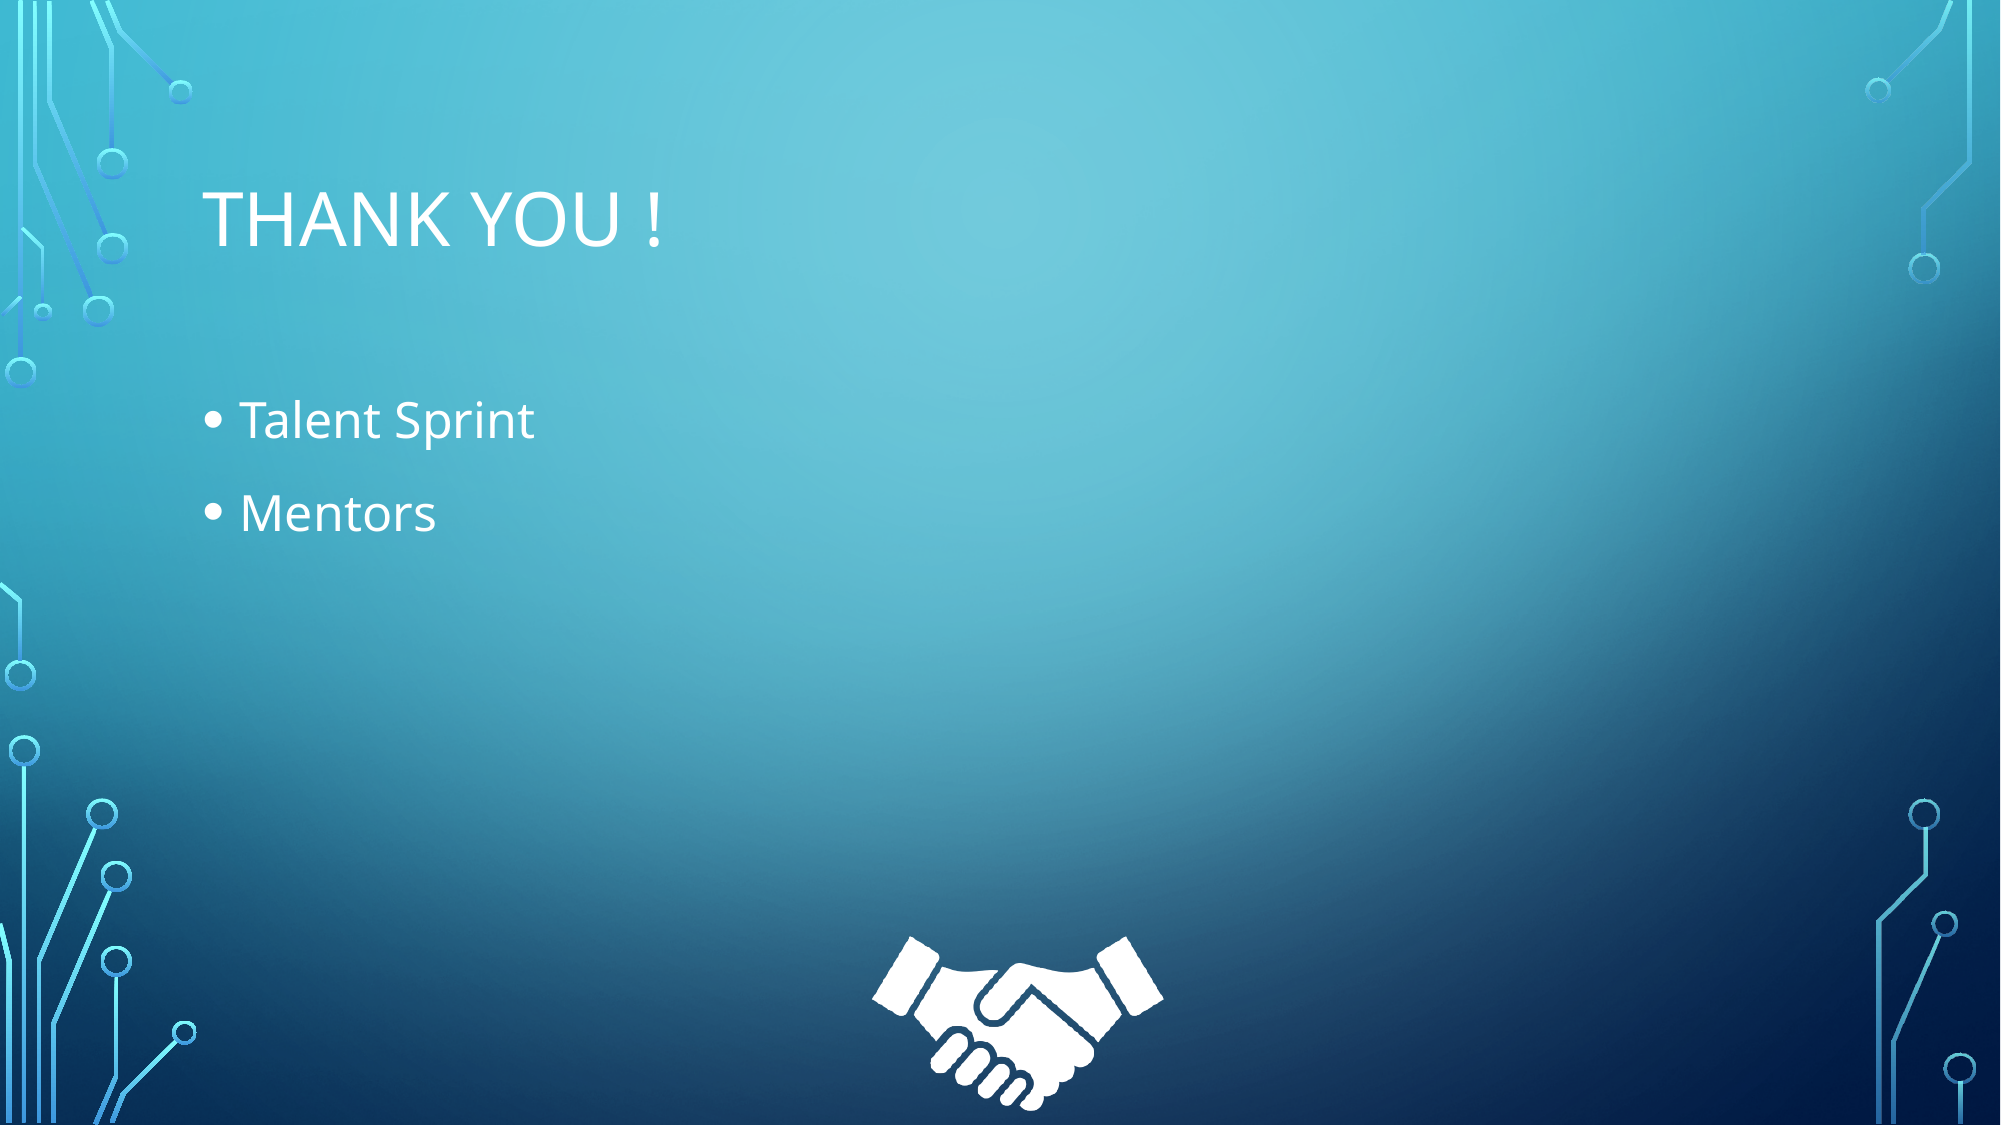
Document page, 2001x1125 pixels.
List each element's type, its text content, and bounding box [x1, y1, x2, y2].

list Talent Sprint Mentors [187, 369, 1813, 950]
picture [856, 862, 1180, 1125]
title Thank you ! [187, 101, 1813, 344]
